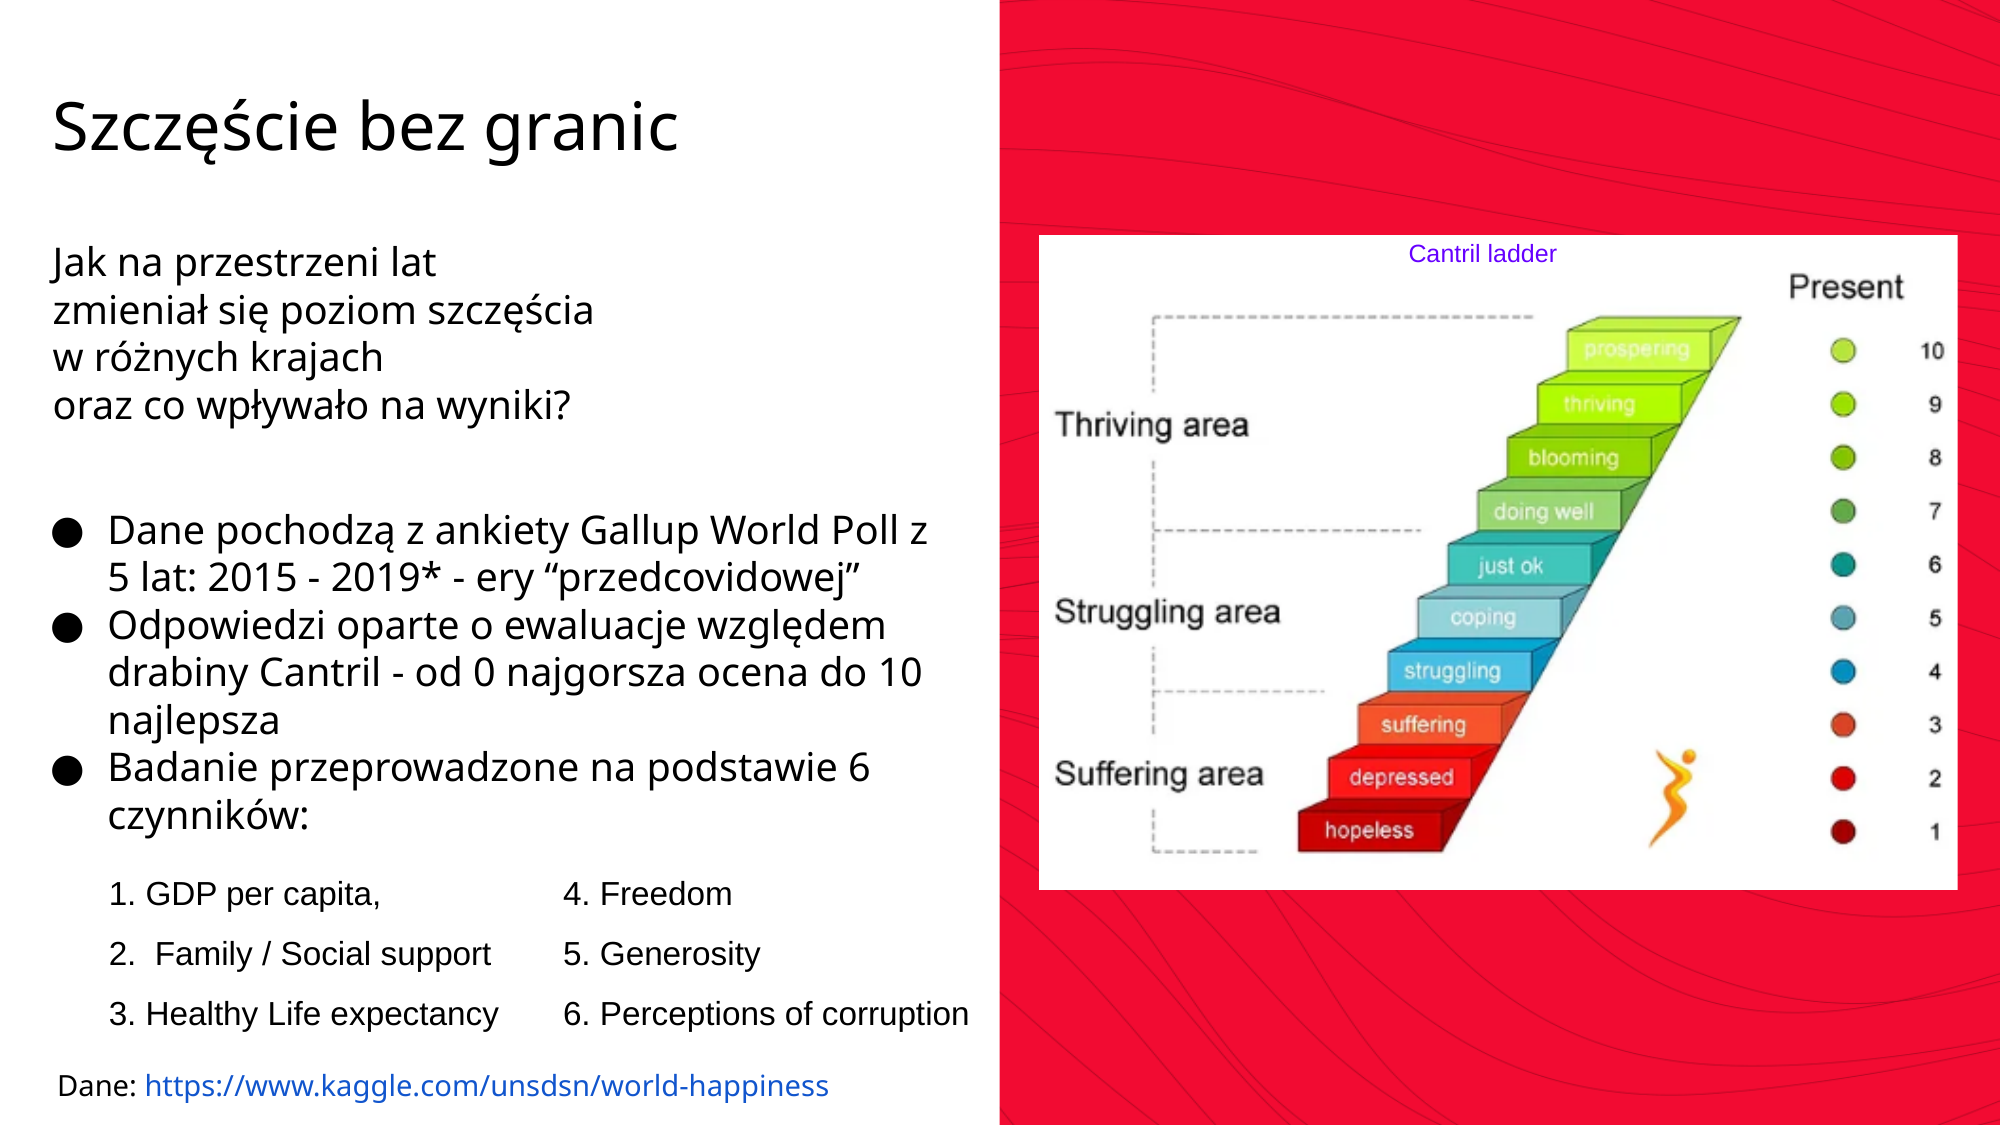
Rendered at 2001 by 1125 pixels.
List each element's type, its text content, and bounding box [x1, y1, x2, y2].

title Szczęście bez granic [32, 84, 972, 184]
subtitle Jak na przestrzeni lat zmieniał się poziom szczęścia w różnych krajach oraz co wpływało na wyniki? [32, 217, 953, 283]
list Dane pochodzą z ankiety Gallup World Poll z 5 lat: 2015 - 2019* - ery “przedcovidowej” Odpowiedzi oparte o ewaluacje względem drabiny Cantril - od 0 najgorsza ocena do 10 najlepsza Badanie przeprowadzone na podstawie 6 czynników: [17, 504, 972, 834]
text_box Dane: https://www.kaggle.com/unsdsn/world-happiness [19, 1047, 76, 1121]
picture [999, 0, 2000, 1125]
text_box 1. GDP per capita, 2. Family / Social support 3. Healthy Life expectancy 4. Freedom 5. Generosity 6. Perceptions of corruption [76, 845, 1015, 1125]
